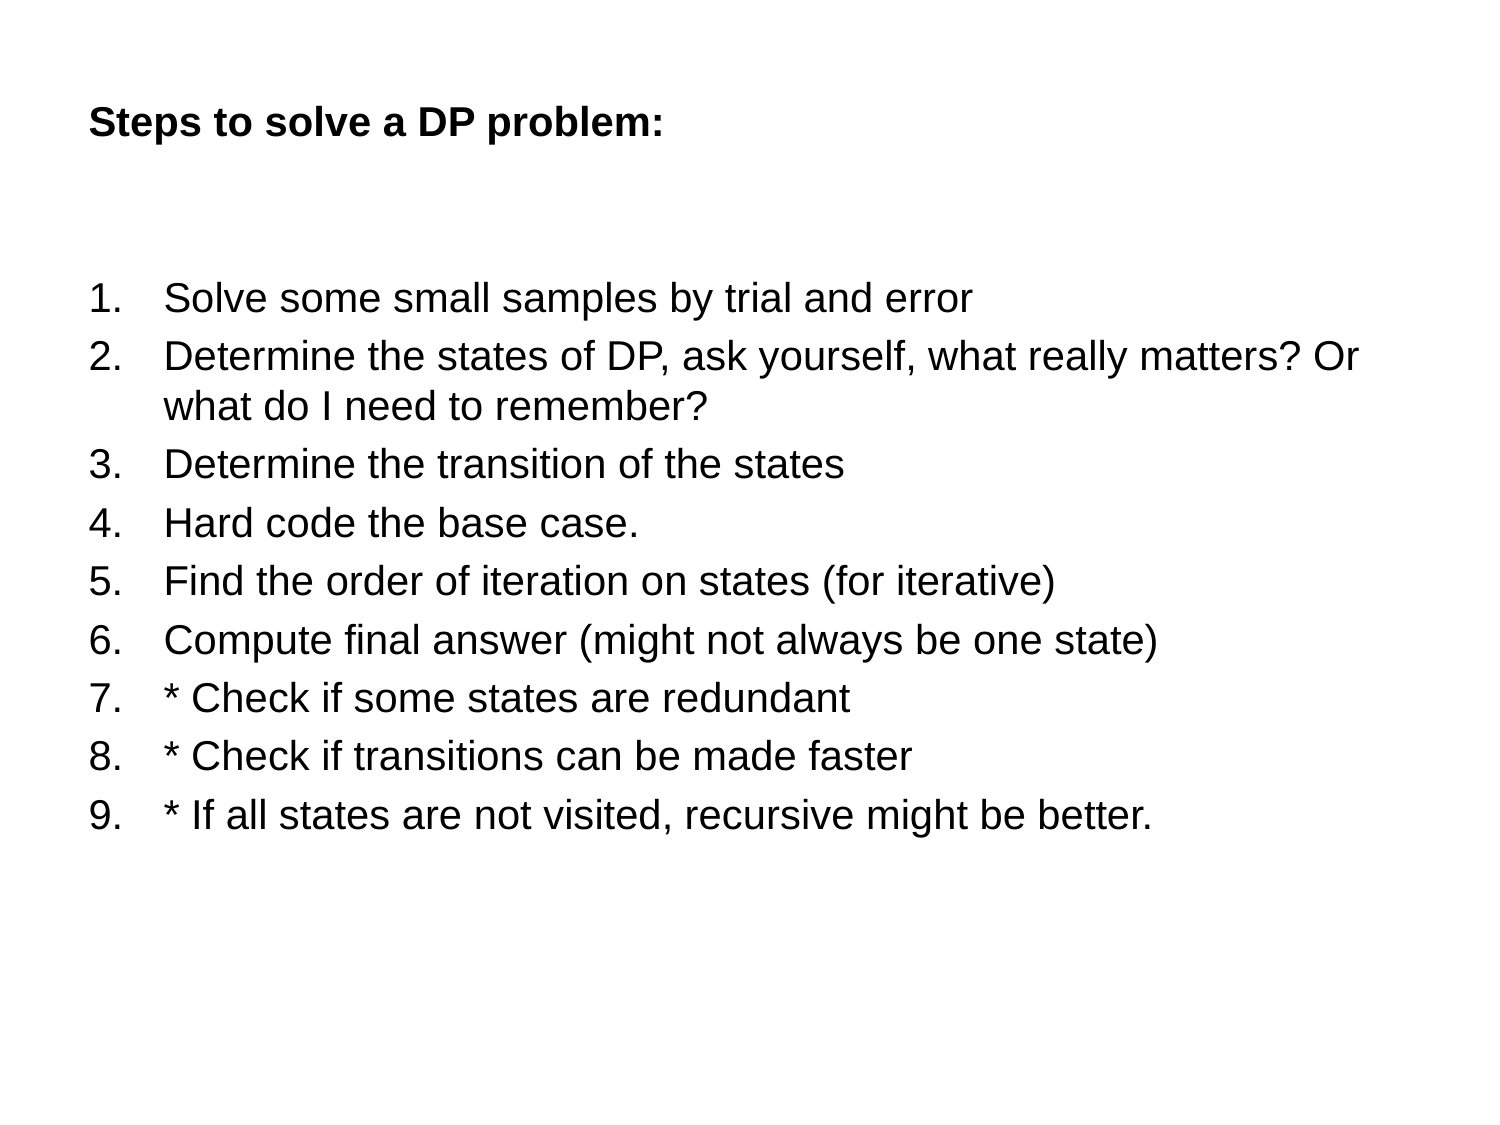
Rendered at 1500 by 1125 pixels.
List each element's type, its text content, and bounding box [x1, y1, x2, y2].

list Steps to solve a DP problem: Solve some small samples by trial and error Determine the states of DP, ask yourself, what really matters? Or what do I need to remember? Determine the transition of the states Hard code the base case. Find the order of iteration on states (for iterative) Compute final answer (might not always be one state) * Check if some states are redundant * Check if transitions can be made faster * If all states are not visited, recursive might be better. [73, 87, 1424, 1050]
